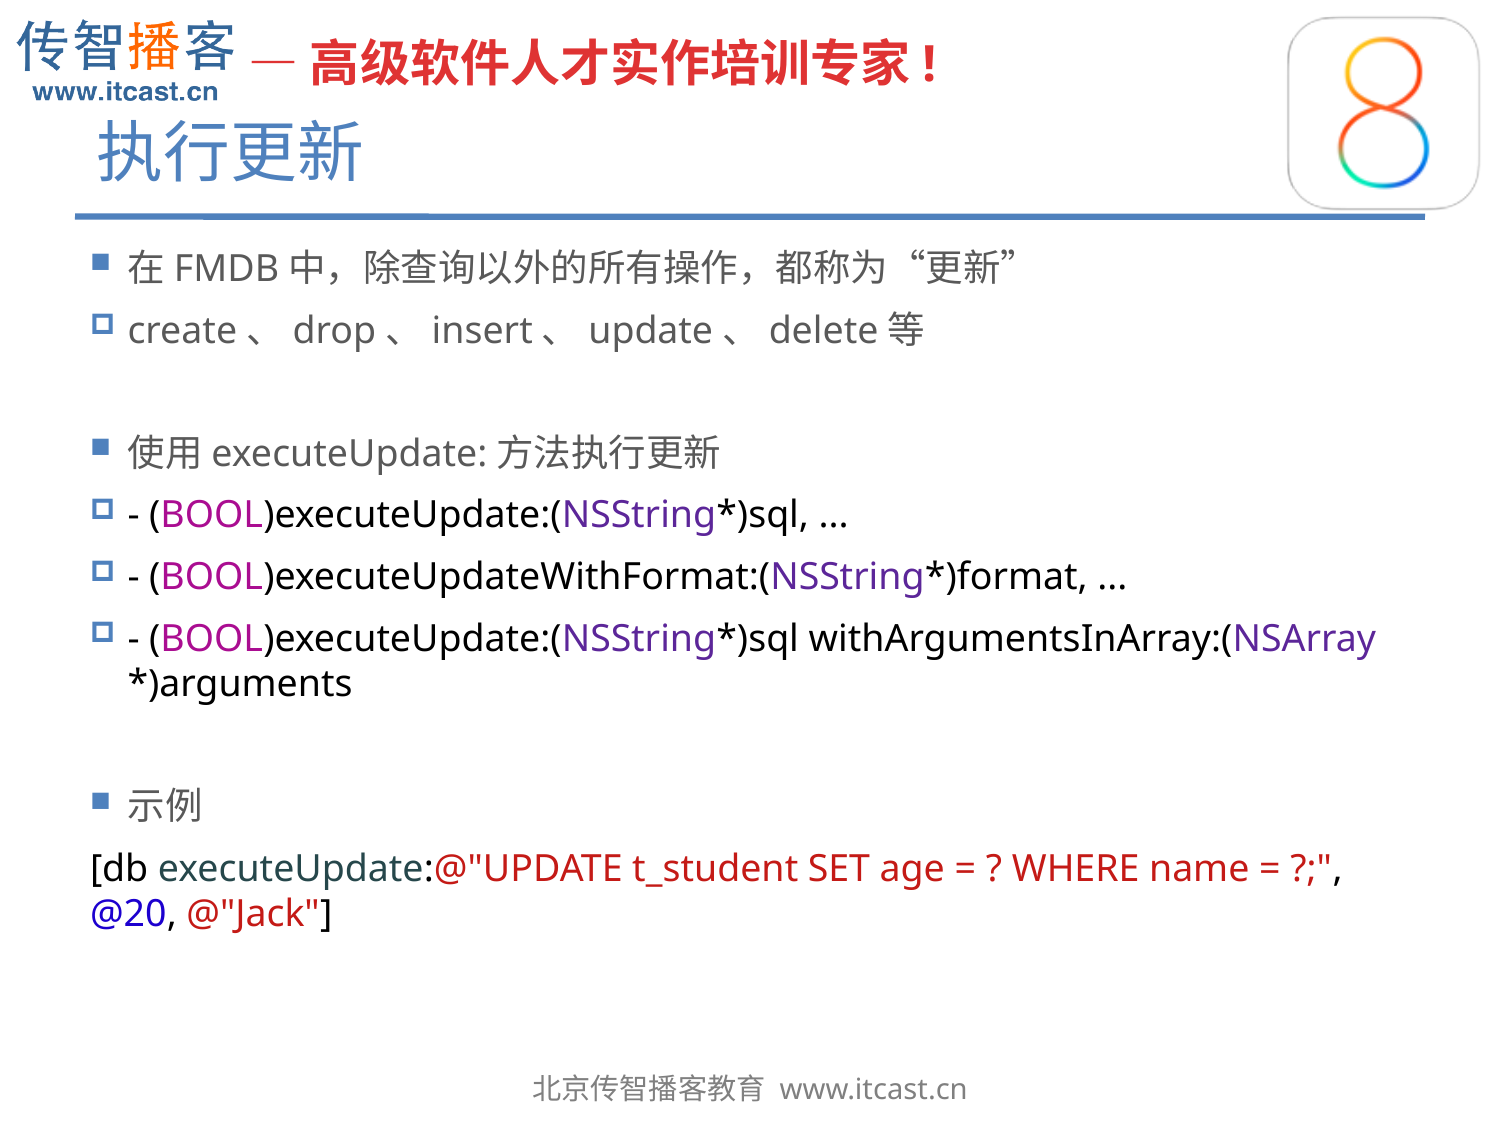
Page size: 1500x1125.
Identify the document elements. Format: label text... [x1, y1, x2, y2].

list 在FMDB中，除查询以外的所有操作，都称为“更新” create、drop、insert、update、delete等 使用executeUpdate:方法执行更新 - (BOOL)executeUpdate:(NSString*)sql, ... - (BOOL)executeUpdateWithFormat:(NSString*)format, ... - (BOOL)executeUpdate:(NSString*)sql withArgumentsInArray:(NSArray *)arguments 示例 [db executeUpdate:@"UPDATE t_student SET age = ? WHERE name = ?;", @20, @"Jack"] [75, 236, 1425, 1061]
title 执行更新 [81, 102, 1416, 236]
picture [1270, 0, 1497, 227]
picture [16, 19, 234, 101]
